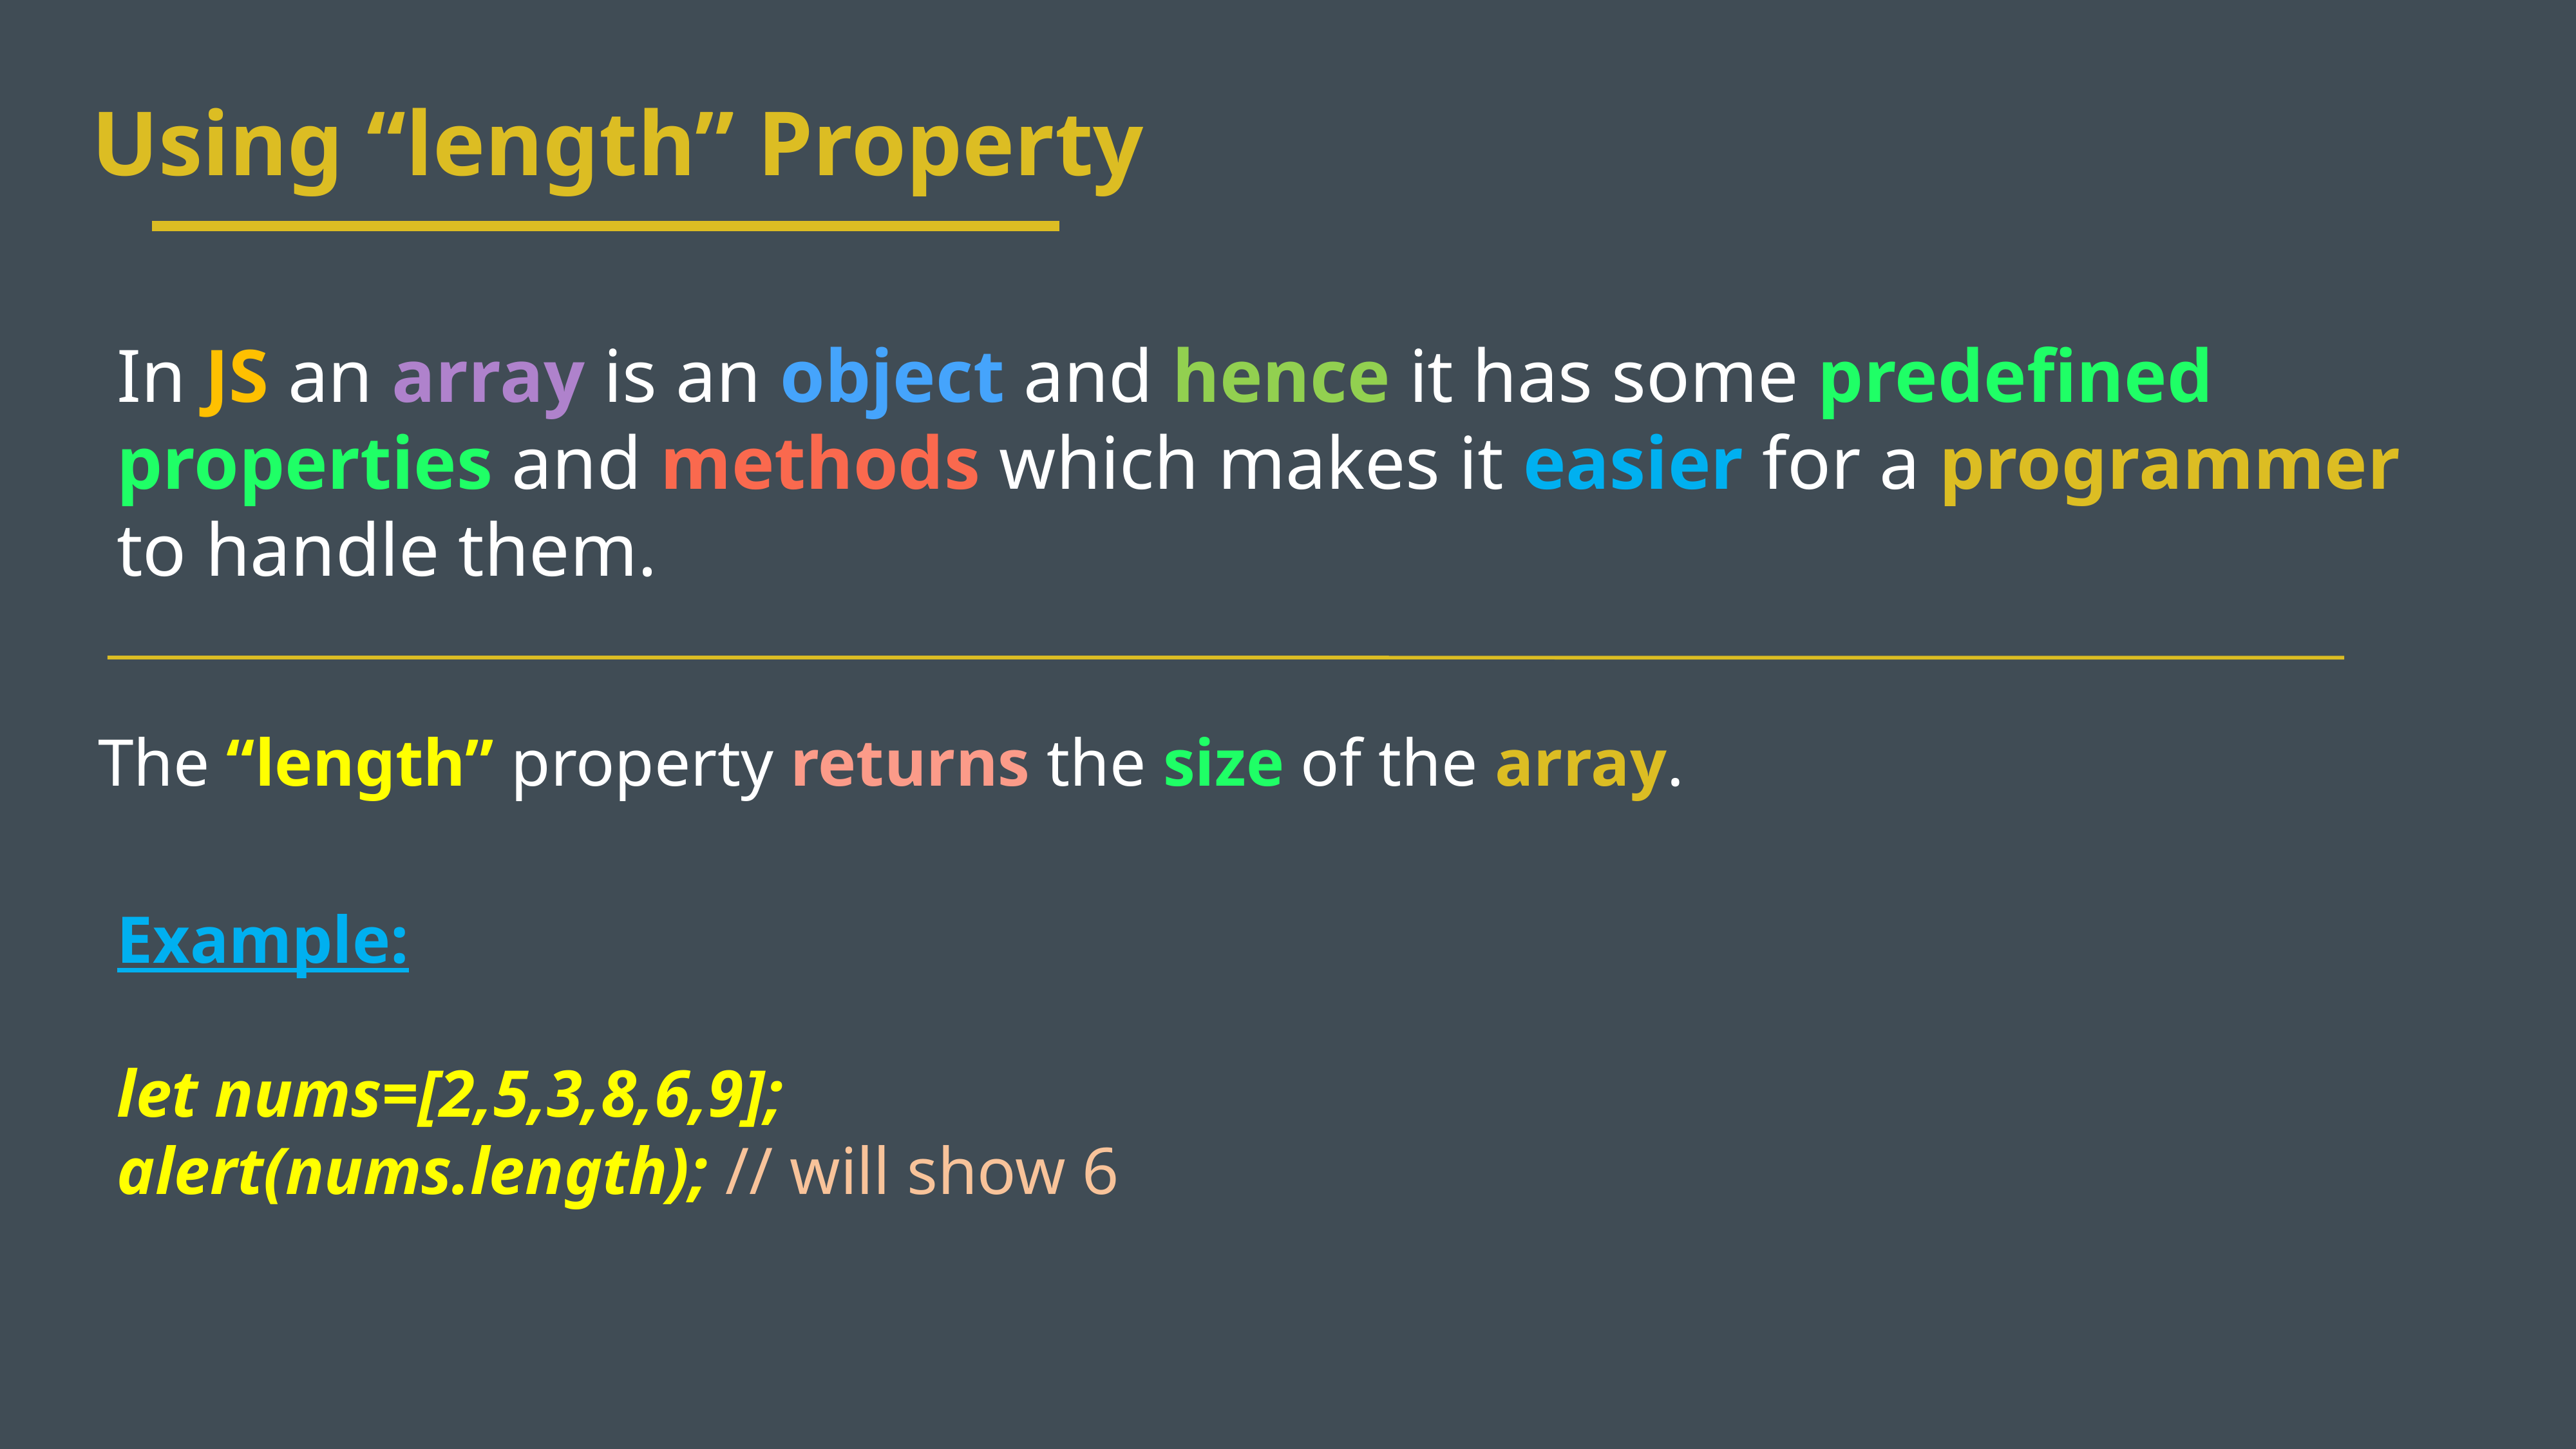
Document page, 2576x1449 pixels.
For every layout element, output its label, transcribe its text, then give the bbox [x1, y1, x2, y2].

text_box Using “length” Property [82, 82, 1154, 198]
text_box In JS an array is an object and hence it has some predefined properties and methods which makes it easier for a programmer to handle them. [107, 325, 2481, 596]
text_box Example: let nums=[2,5,3,8,6,9]; alert(nums.length); // will show 6 [107, 893, 1396, 1290]
text_box The “length” property returns the size of the array. [88, 717, 2470, 804]
